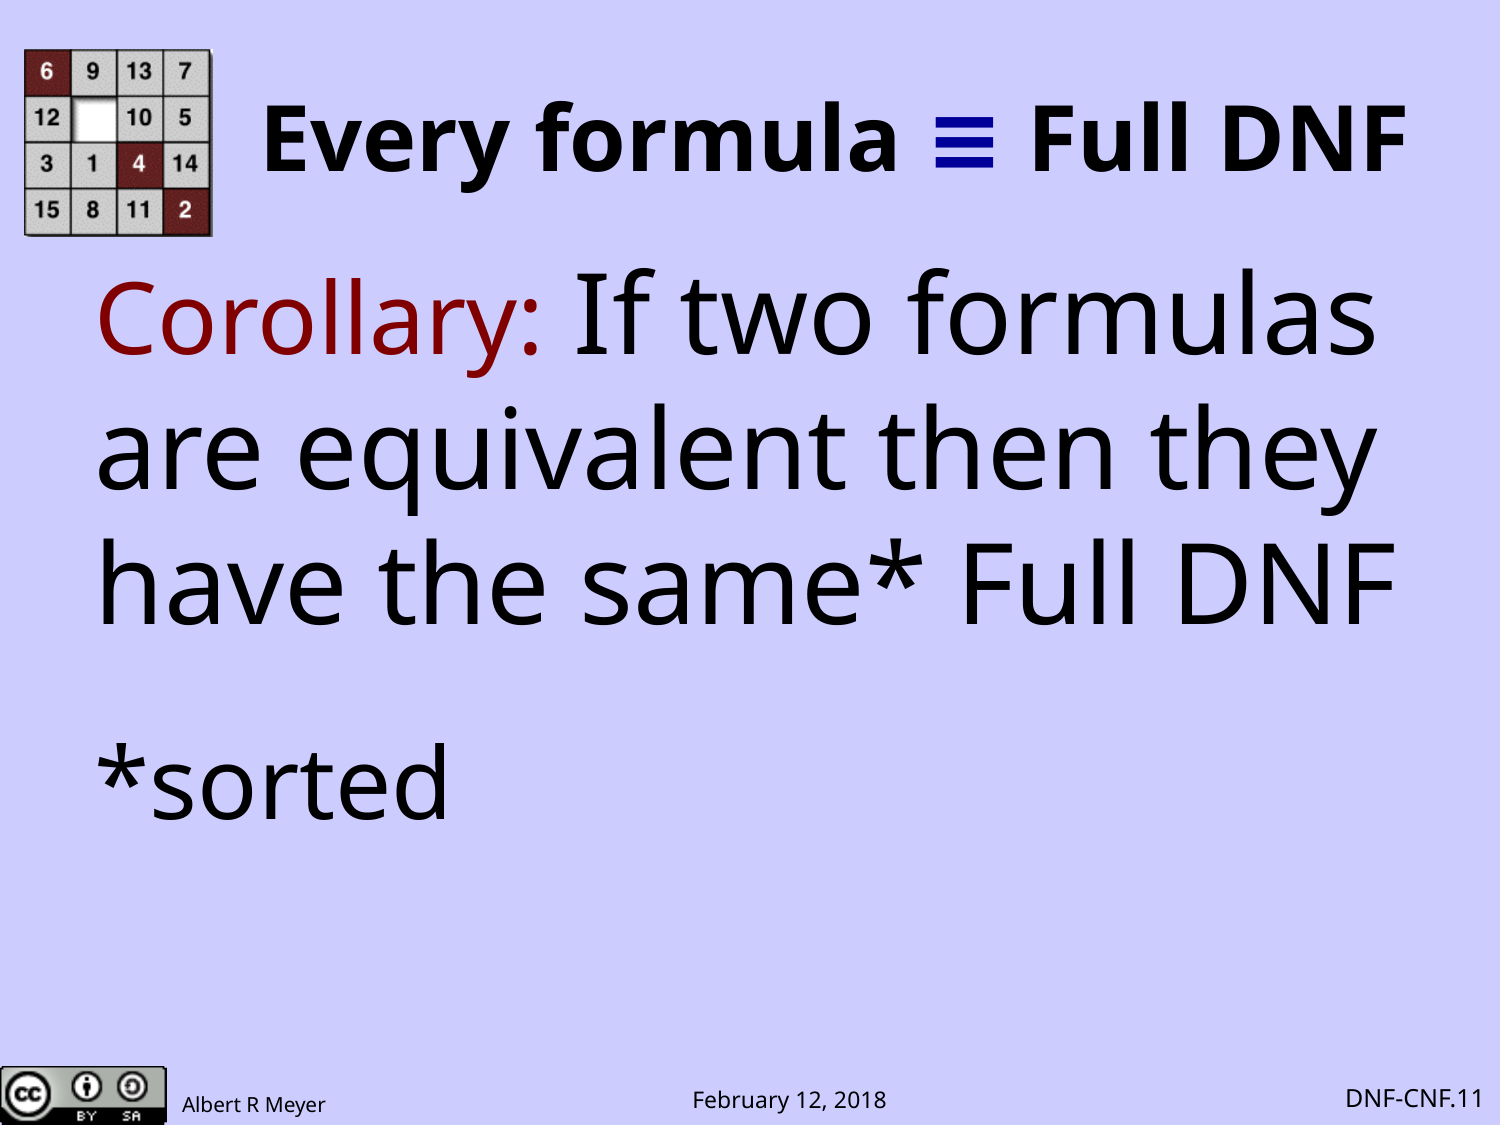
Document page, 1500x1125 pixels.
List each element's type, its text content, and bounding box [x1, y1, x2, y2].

text_box Corollary: If two formulas are equivalent then they have the same* Full DNF *sorted [80, 234, 1414, 847]
slide_number DNF-CNF.11 [1321, 1074, 1500, 1121]
picture [24, 49, 213, 237]
title Every formula ≡ Full DNF [243, 54, 1474, 216]
picture [0, 1066, 167, 1125]
